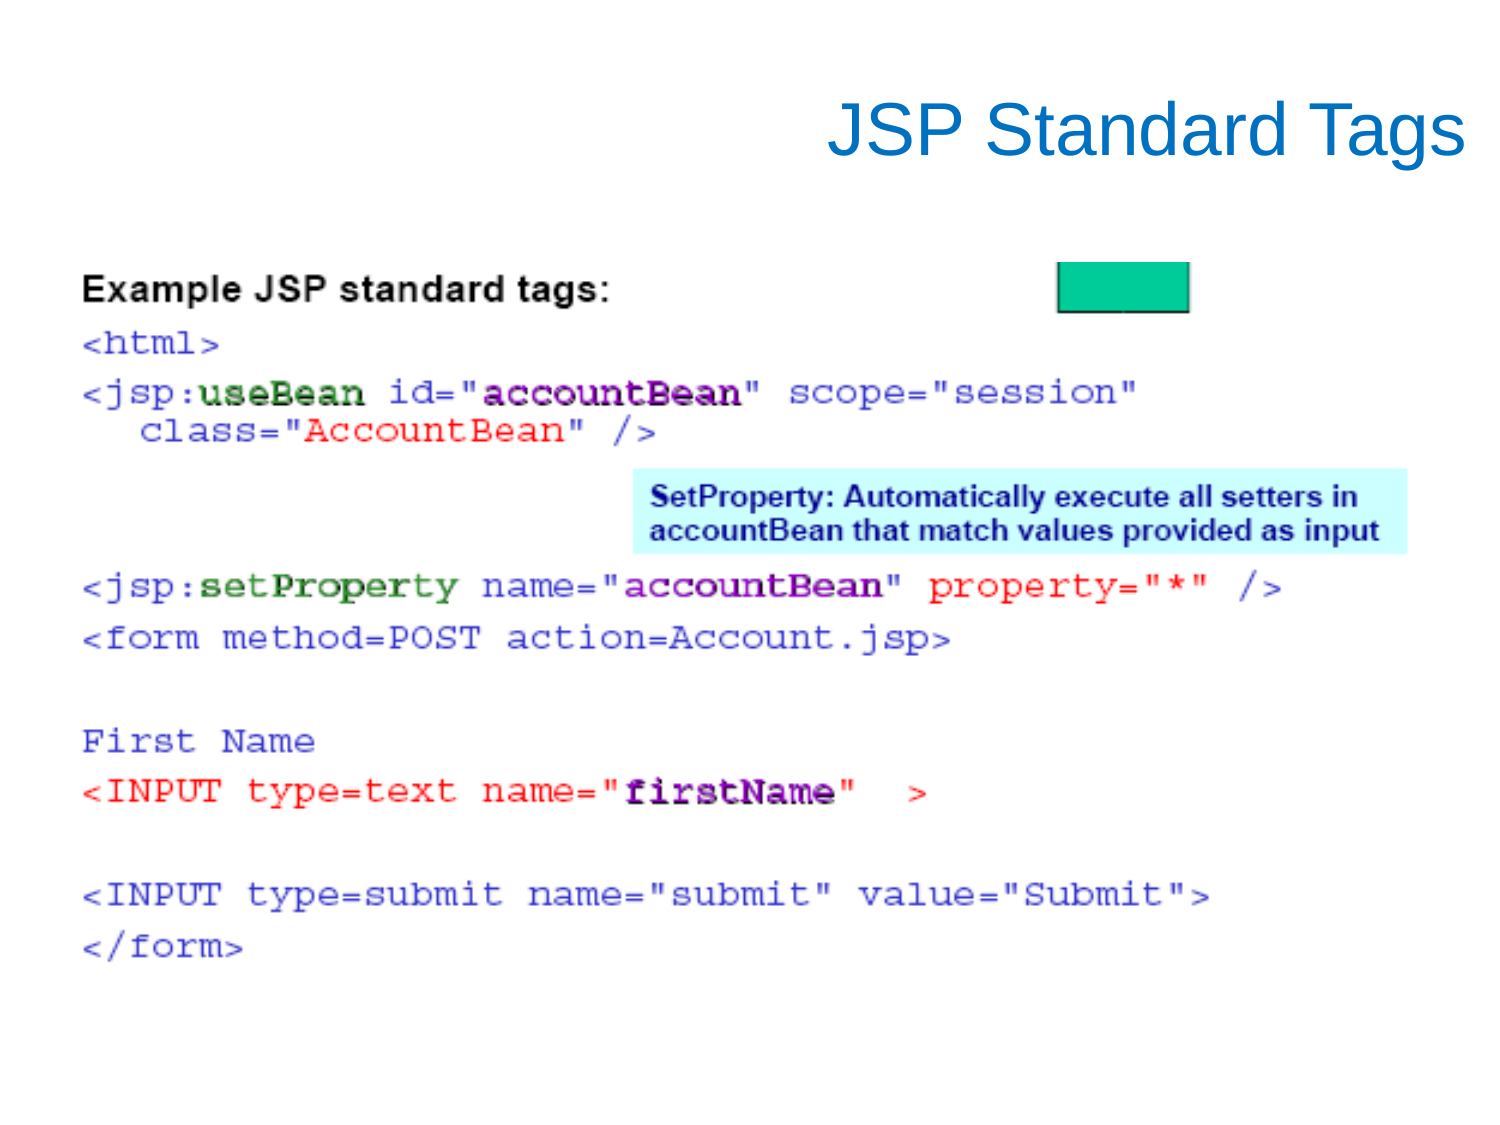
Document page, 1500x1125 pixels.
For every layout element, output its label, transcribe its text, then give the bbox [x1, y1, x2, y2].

text_box JSP Standard Tags [207, 62, 1483, 188]
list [74, 262, 1426, 1006]
